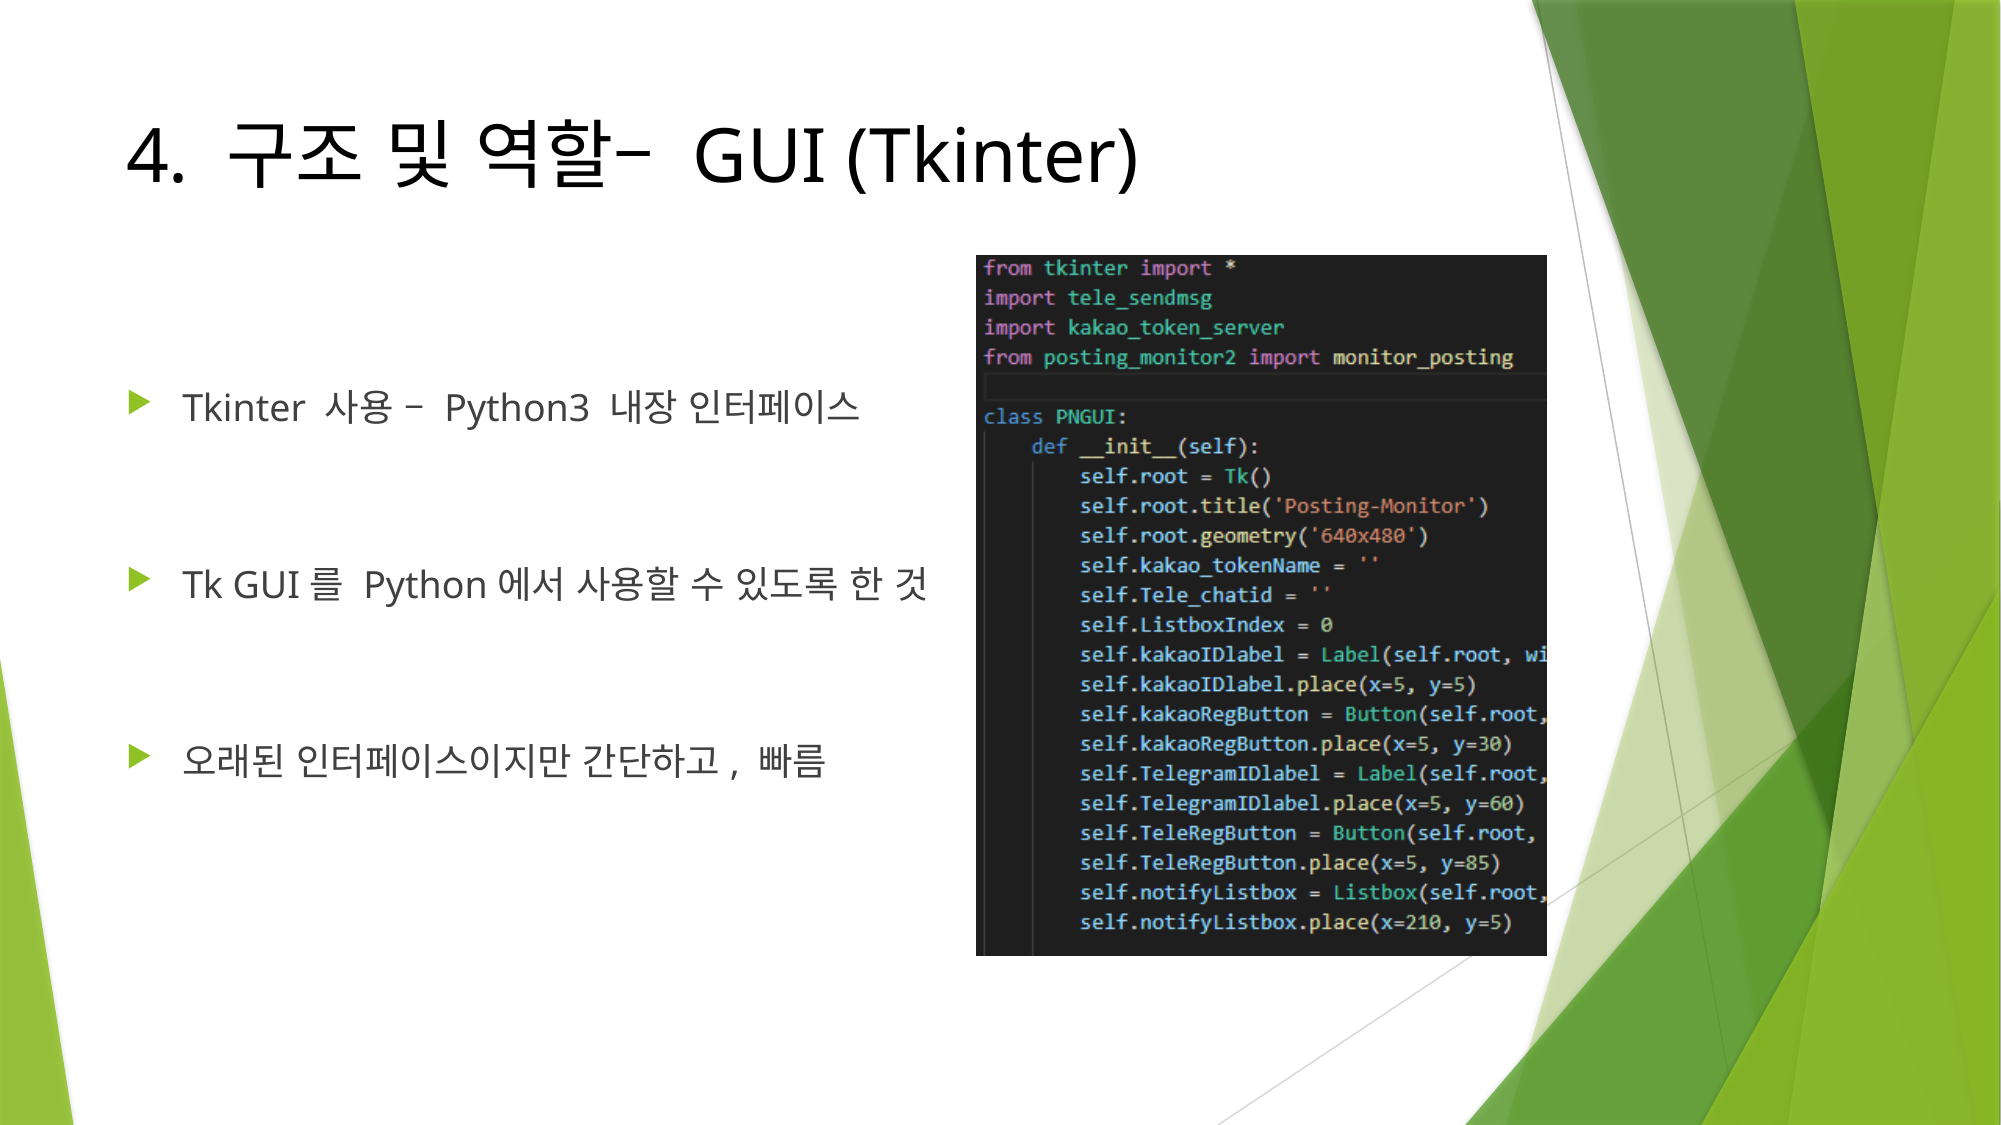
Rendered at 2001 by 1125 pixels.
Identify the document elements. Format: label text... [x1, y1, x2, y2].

picture [976, 254, 1548, 956]
list Tkinter 사용 – Python3 내장 인터페이스 Tk GUI를 Python에서 사용할 수 있도록 한 것 오래된 인터페이스이지만 간단하고, 빠름 [111, 354, 1522, 992]
title 4. 구조 및 역할– GUI (Tkinter) [111, 99, 1522, 317]
